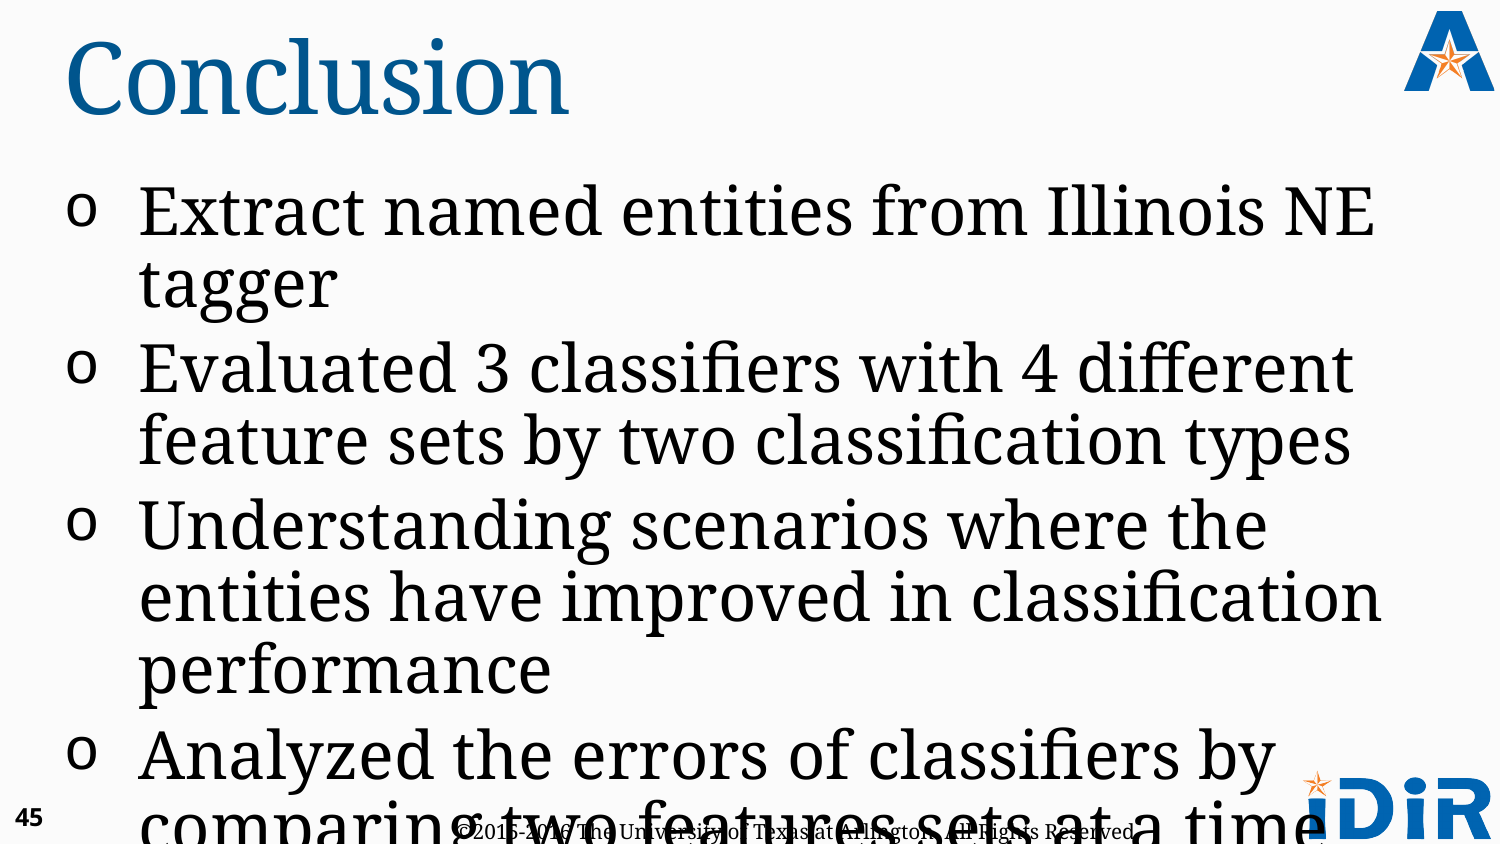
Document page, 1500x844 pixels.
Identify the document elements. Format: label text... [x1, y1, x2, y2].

picture [1301, 769, 1495, 844]
slide_number 45 [0, 796, 350, 842]
title Conclusion [63, 28, 1436, 139]
list Extract named entities from Illinois NE tagger Evaluated 3 classifiers with 4 different feature sets by two classification types Understanding scenarios where the entities have improved in classification performance Analyzed the errors of classifiers by comparing two features sets at a time [63, 178, 1436, 736]
picture [1404, 11, 1495, 91]
